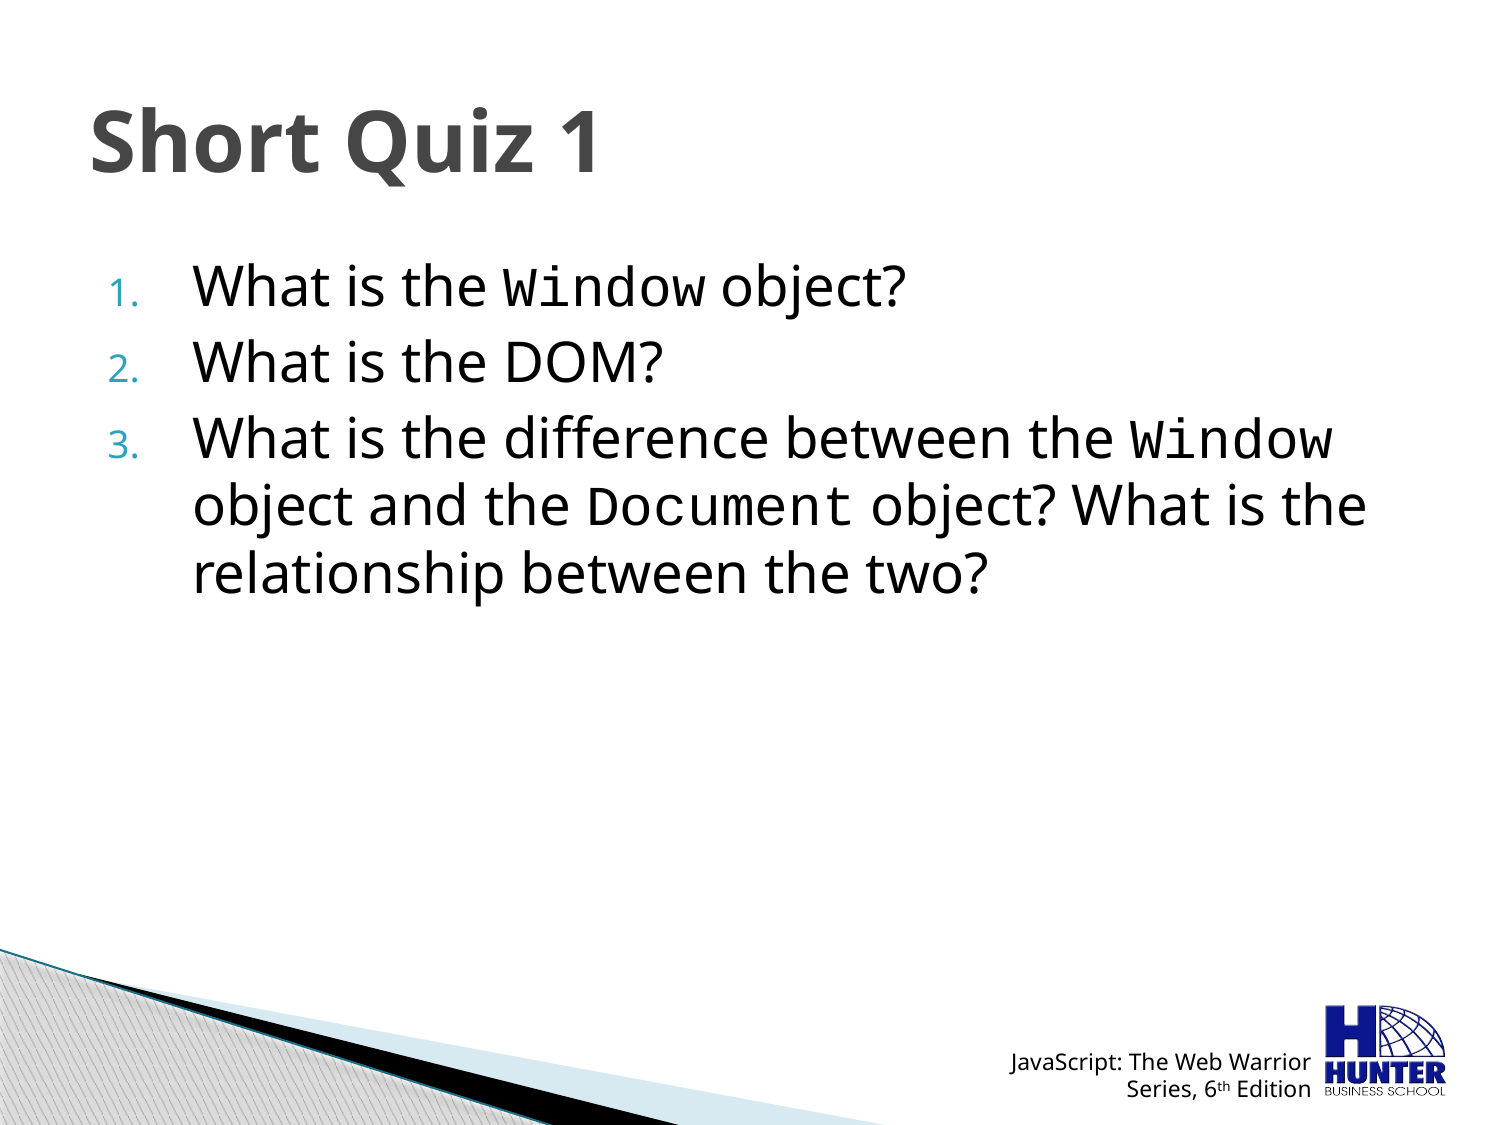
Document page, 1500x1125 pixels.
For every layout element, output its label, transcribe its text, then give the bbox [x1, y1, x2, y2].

list What is the Window object? What is the DOM? What is the difference between the Window object and the Document object? What is the relationship between the two? [75, 243, 1425, 986]
picture [1325, 1005, 1446, 1097]
title Short Quiz 1 [75, 45, 1425, 233]
